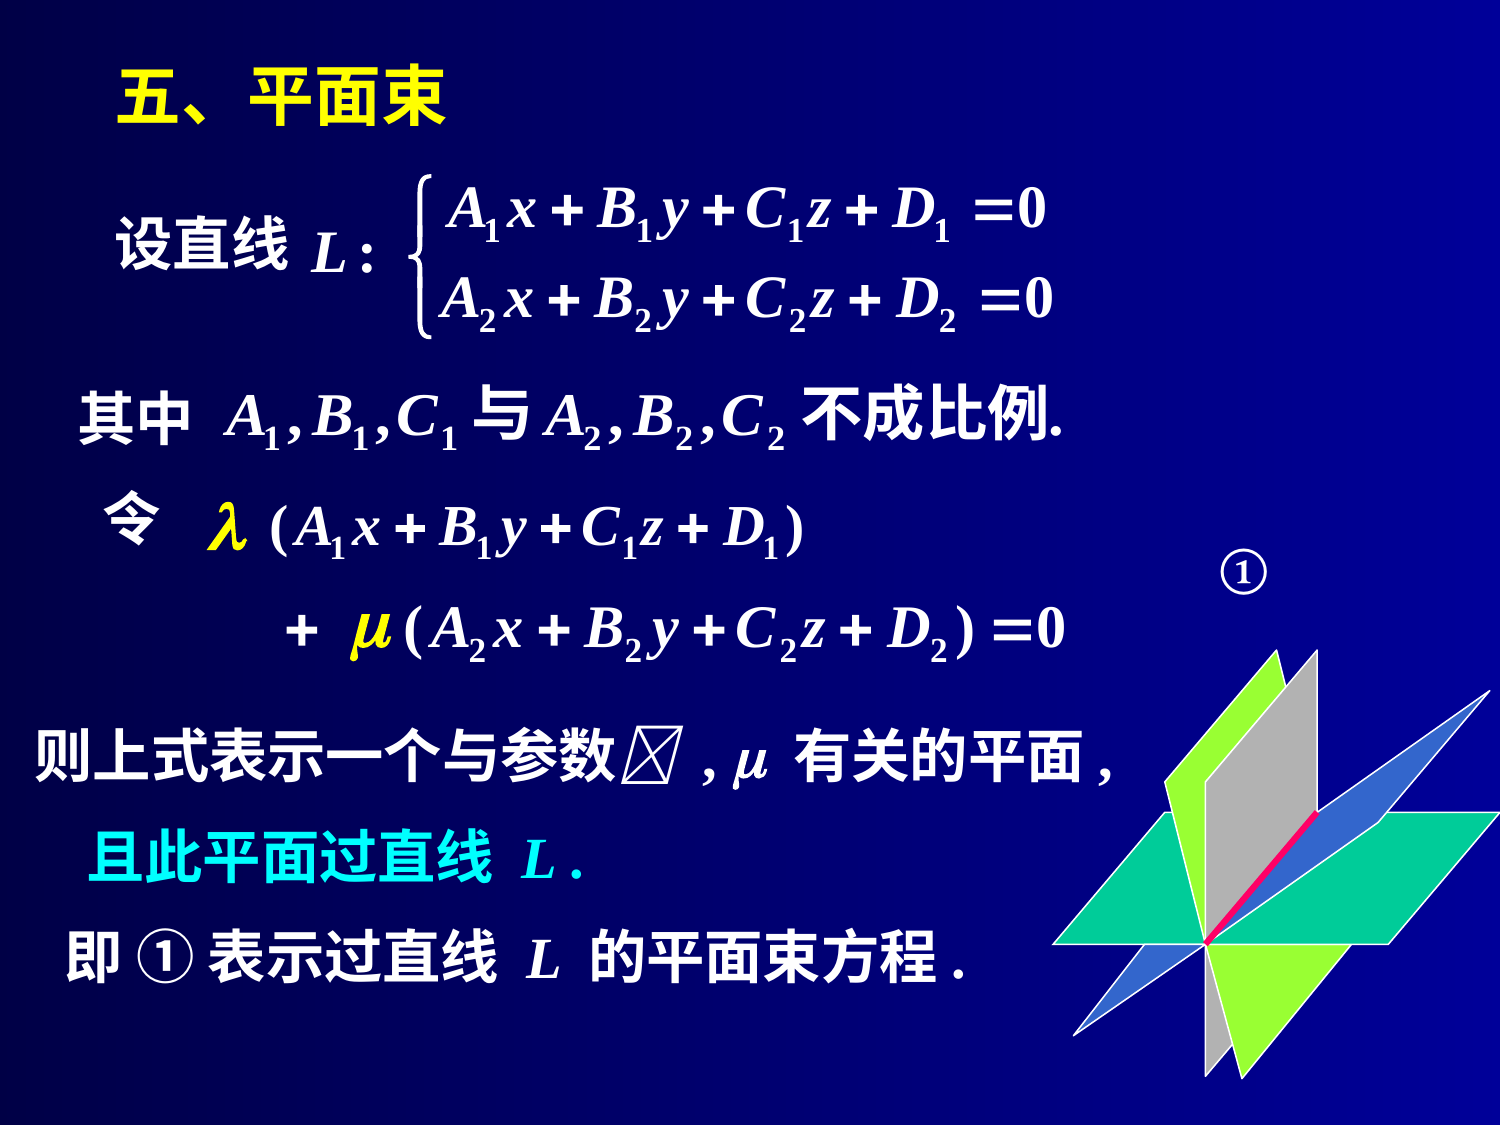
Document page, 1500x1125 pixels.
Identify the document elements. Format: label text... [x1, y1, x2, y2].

text_box 则上式表示一个与参数 ,  有关的平面, [19, 711, 1047, 797]
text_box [212, 374, 1076, 461]
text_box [299, 162, 1063, 349]
title 五、平面束 [62, 49, 501, 138]
text_box [1205, 1044, 1232, 1077]
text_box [198, 488, 260, 566]
text_box 且此平面过直线 L . [71, 812, 599, 898]
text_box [262, 487, 813, 570]
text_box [1052, 690, 1500, 1036]
text_box [1284, 650, 1318, 689]
text_box [1243, 650, 1286, 689]
text_box ① [1203, 525, 1285, 610]
text_box 设直线 [99, 200, 294, 285]
text_box [1232, 1044, 1271, 1079]
text_box 即 ① 表示过直线 L 的平面束方程. [50, 912, 988, 998]
text_box 令 [87, 474, 176, 560]
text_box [274, 587, 1076, 674]
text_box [337, 599, 407, 676]
text_box 其中 [63, 375, 210, 460]
